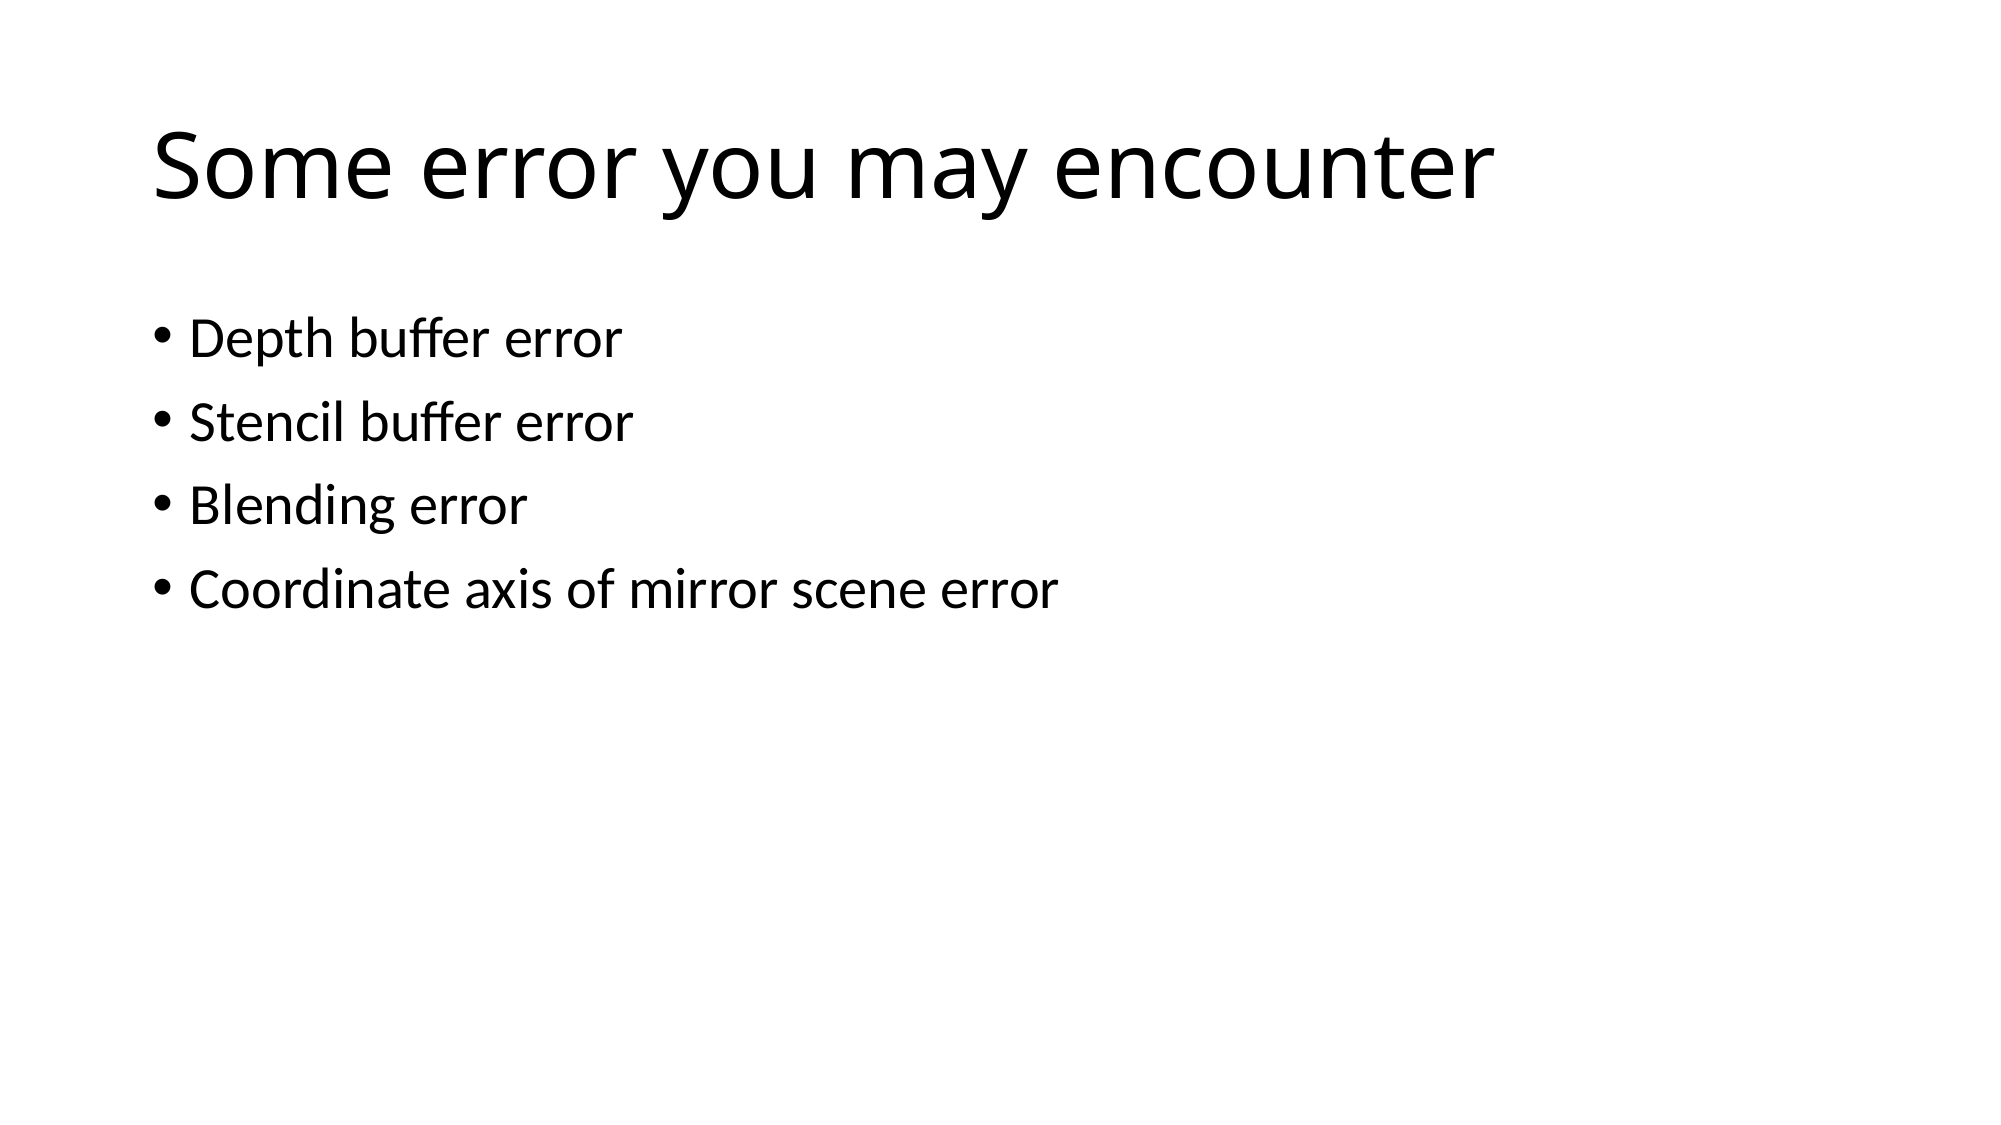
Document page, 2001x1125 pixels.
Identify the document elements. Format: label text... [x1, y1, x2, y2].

title Some error you may encounter [137, 59, 1863, 278]
list Depth buffer error Stencil buffer error Blending error Coordinate axis of mirror scene error [137, 299, 1863, 1014]
